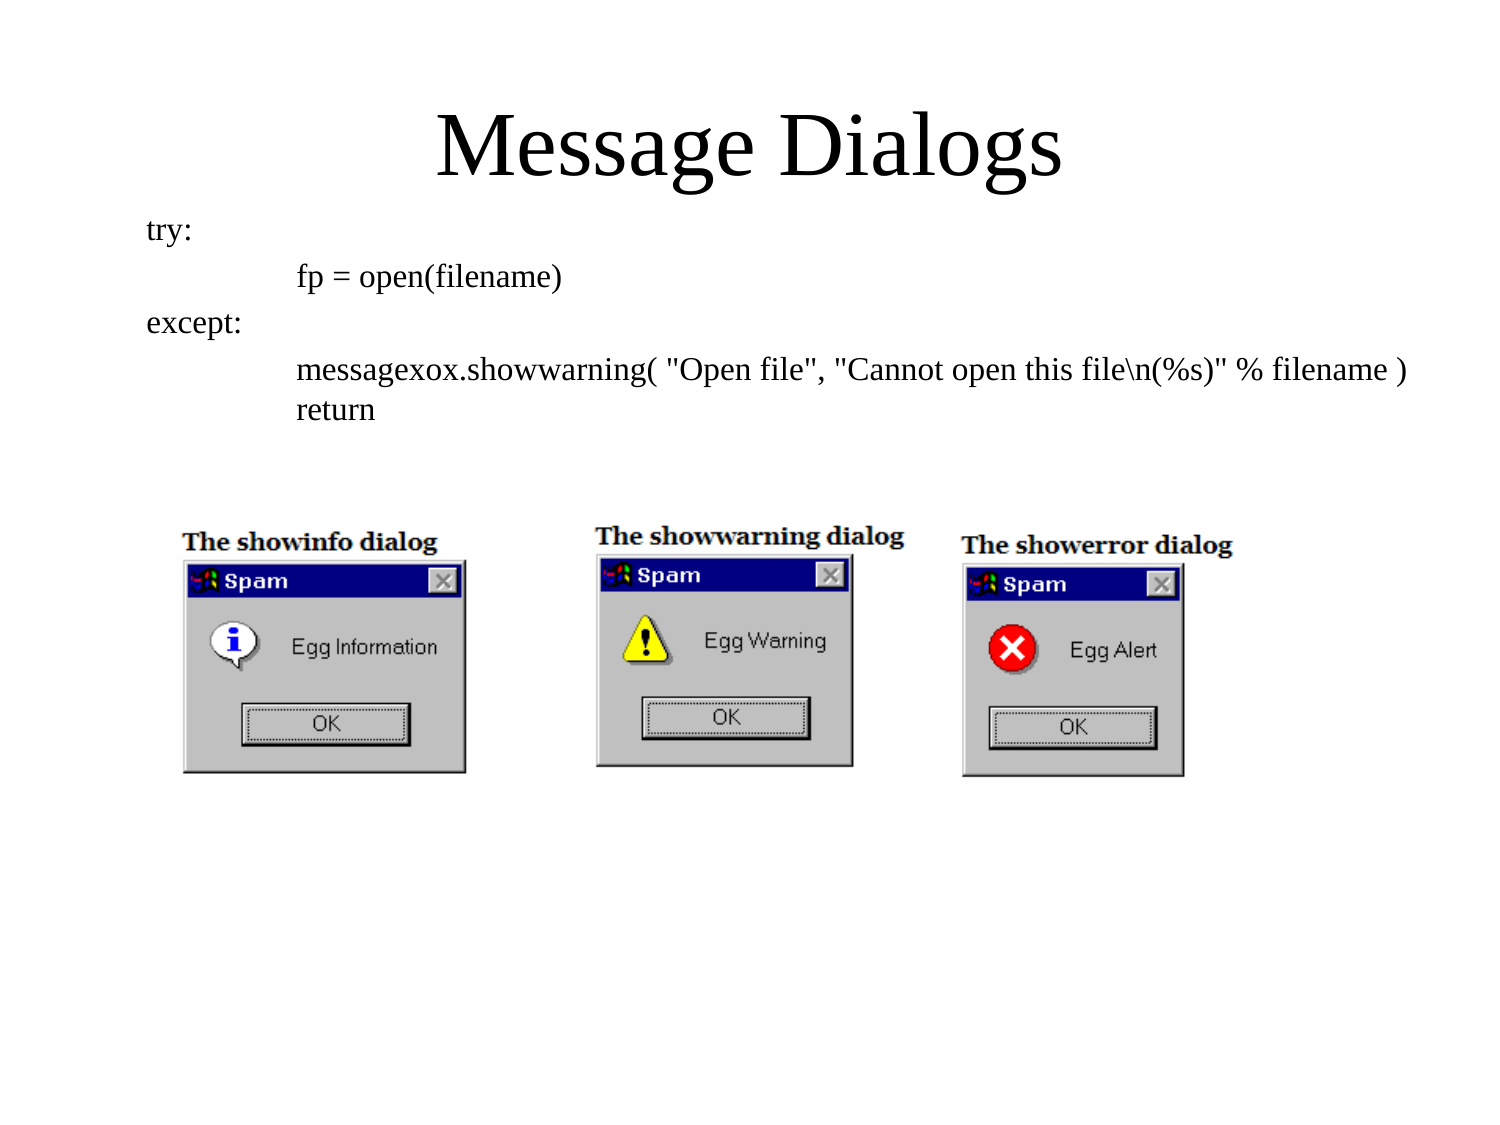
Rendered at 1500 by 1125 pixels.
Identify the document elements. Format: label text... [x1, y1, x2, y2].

title Message Dialogs [75, 45, 1425, 200]
list try: fp = open(filename) except: messagexox.showwarning( "Open file", "Cannot open this file\n(%s)" % filename ) return [75, 200, 1425, 1005]
picture [949, 524, 1252, 785]
picture [587, 512, 918, 776]
picture [174, 524, 479, 780]
